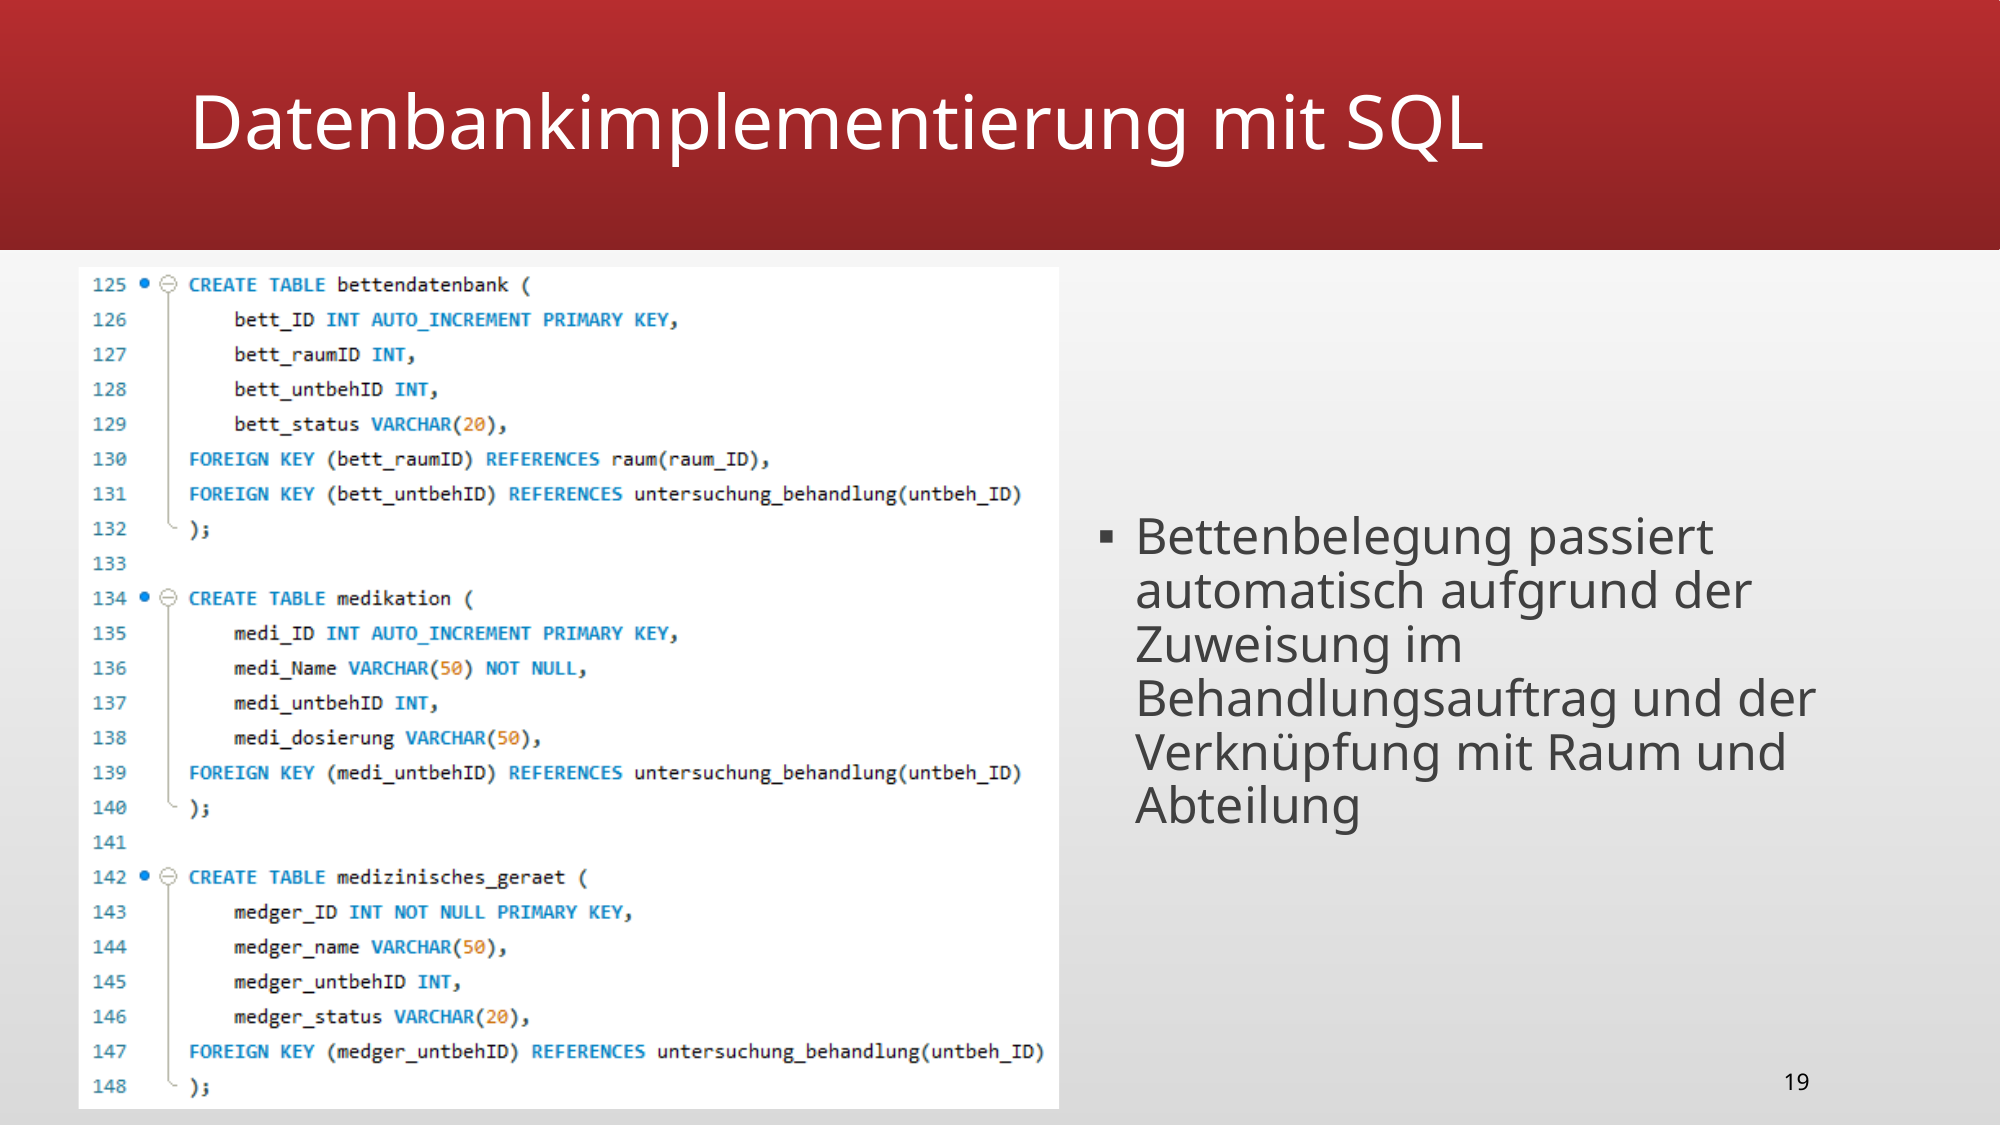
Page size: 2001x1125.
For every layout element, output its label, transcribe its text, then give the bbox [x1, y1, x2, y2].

slide_number 19 [1687, 1063, 1825, 1103]
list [78, 267, 1060, 1109]
title Datenbankimplementierung mit SQL [174, 16, 1825, 234]
list Bettenbelegung passiert automatisch aufgrund der Zuweisung im Behandlungsauftrag und der Verknüpfung mit Raum und Abteilung [1082, 503, 1871, 1066]
